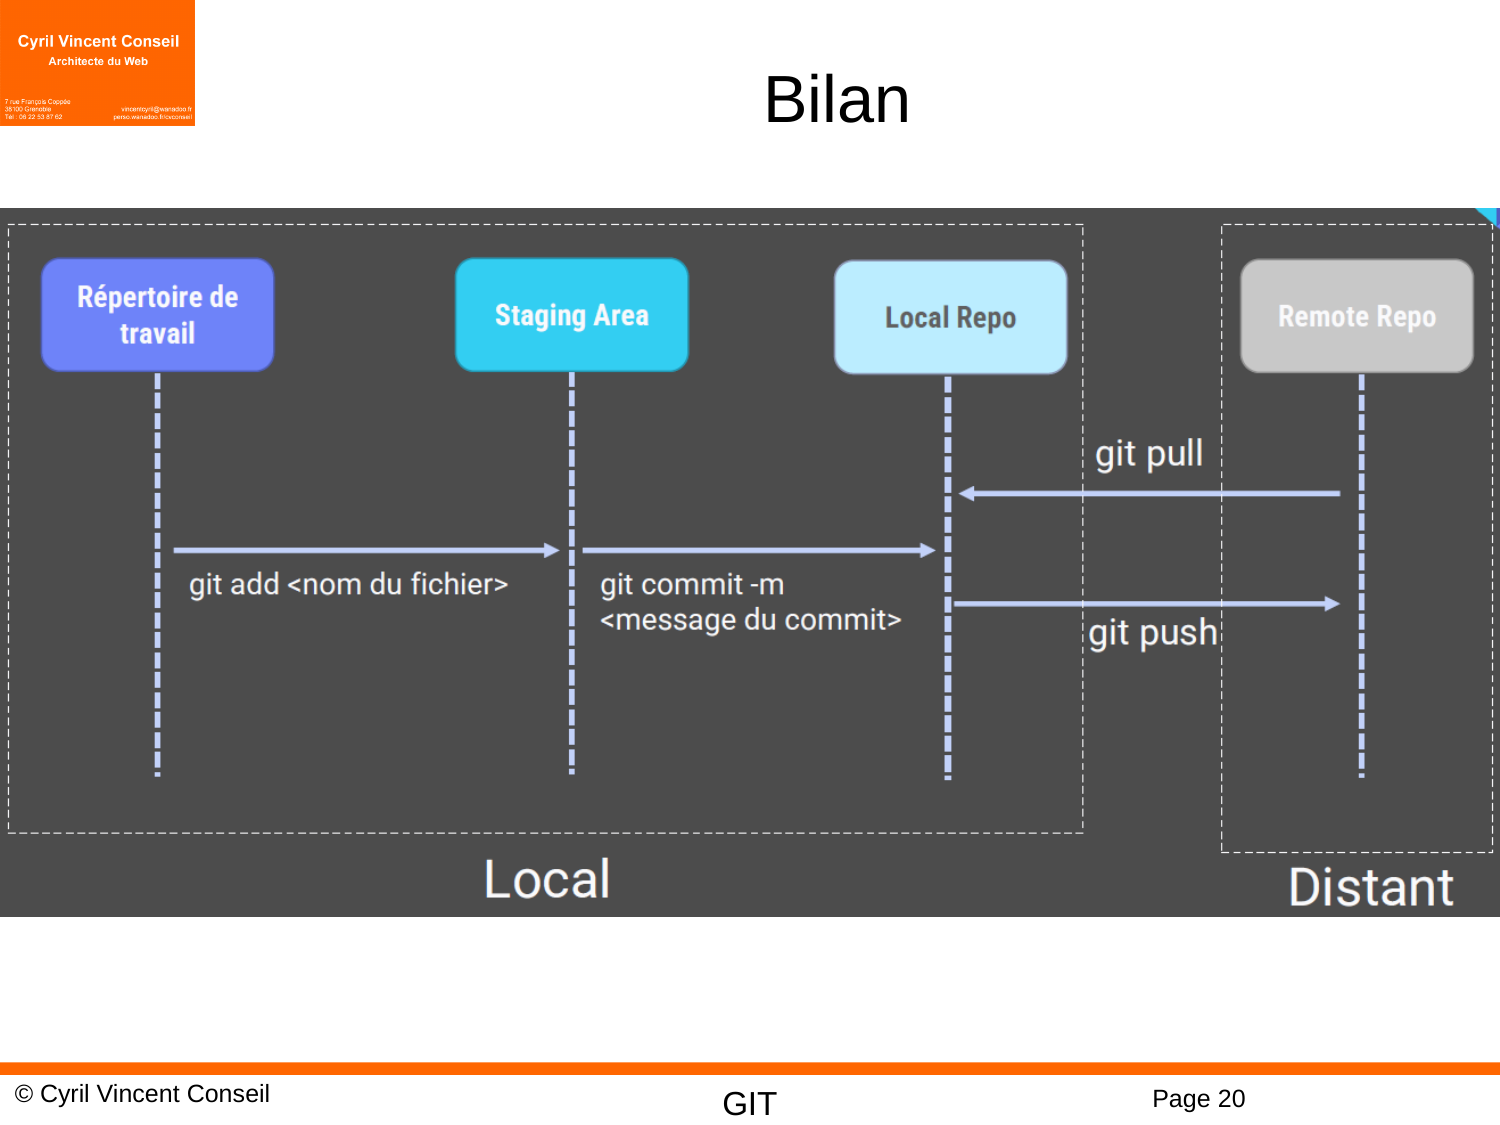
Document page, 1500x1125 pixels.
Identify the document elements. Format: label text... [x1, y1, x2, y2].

picture [0, 208, 1500, 917]
picture [0, 0, 195, 126]
title Bilan [194, 2, 1480, 190]
